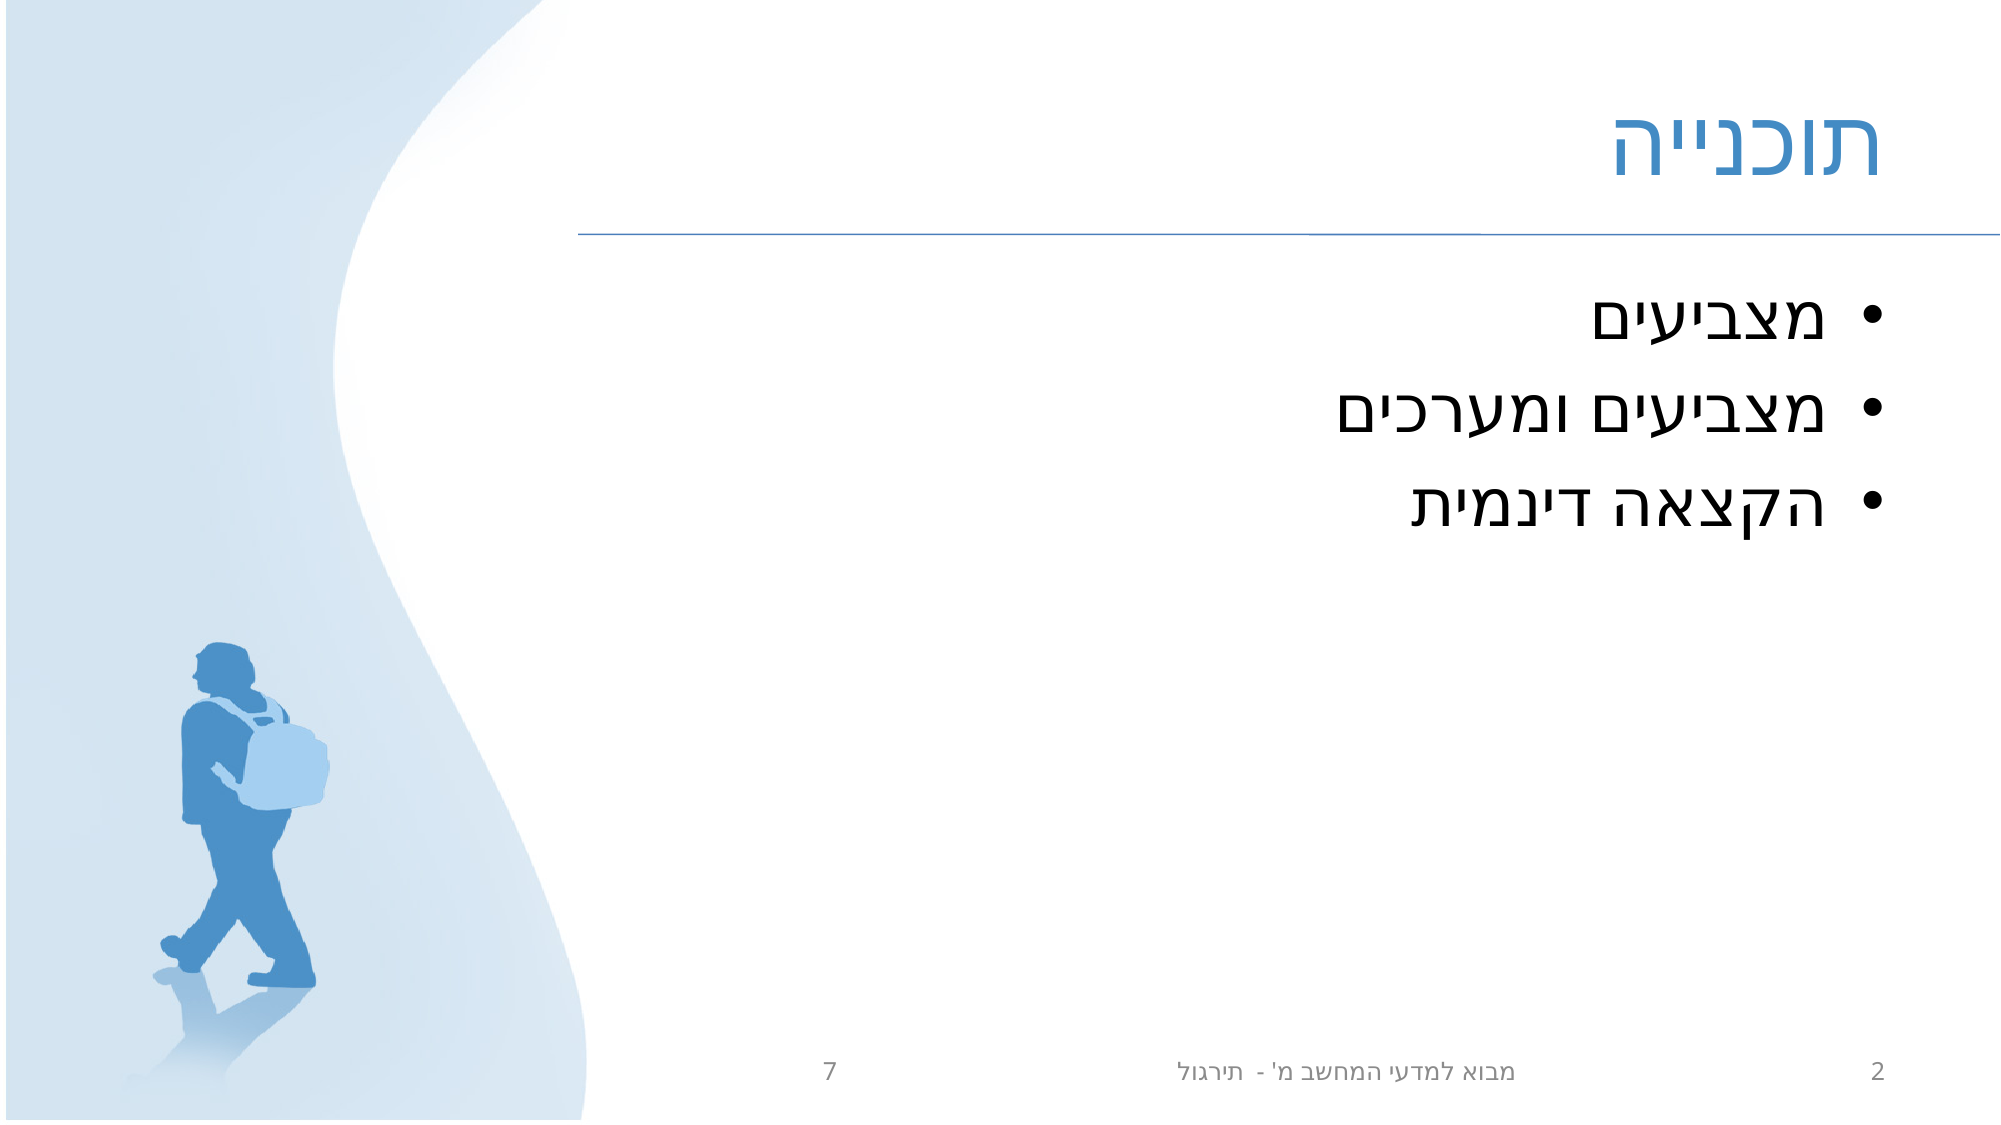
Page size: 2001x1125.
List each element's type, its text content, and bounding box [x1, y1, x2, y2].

picture [0, 0, 2001, 1125]
list מצביעים מצביעים ומערכים הקצאה דינמית [99, 265, 1900, 1008]
footer מבוא למדעי המחשב מ' - תירגול 7 [683, 1042, 1317, 1103]
title תוכנייה [99, 44, 1901, 233]
slide_number 2 [1433, 1042, 1900, 1103]
